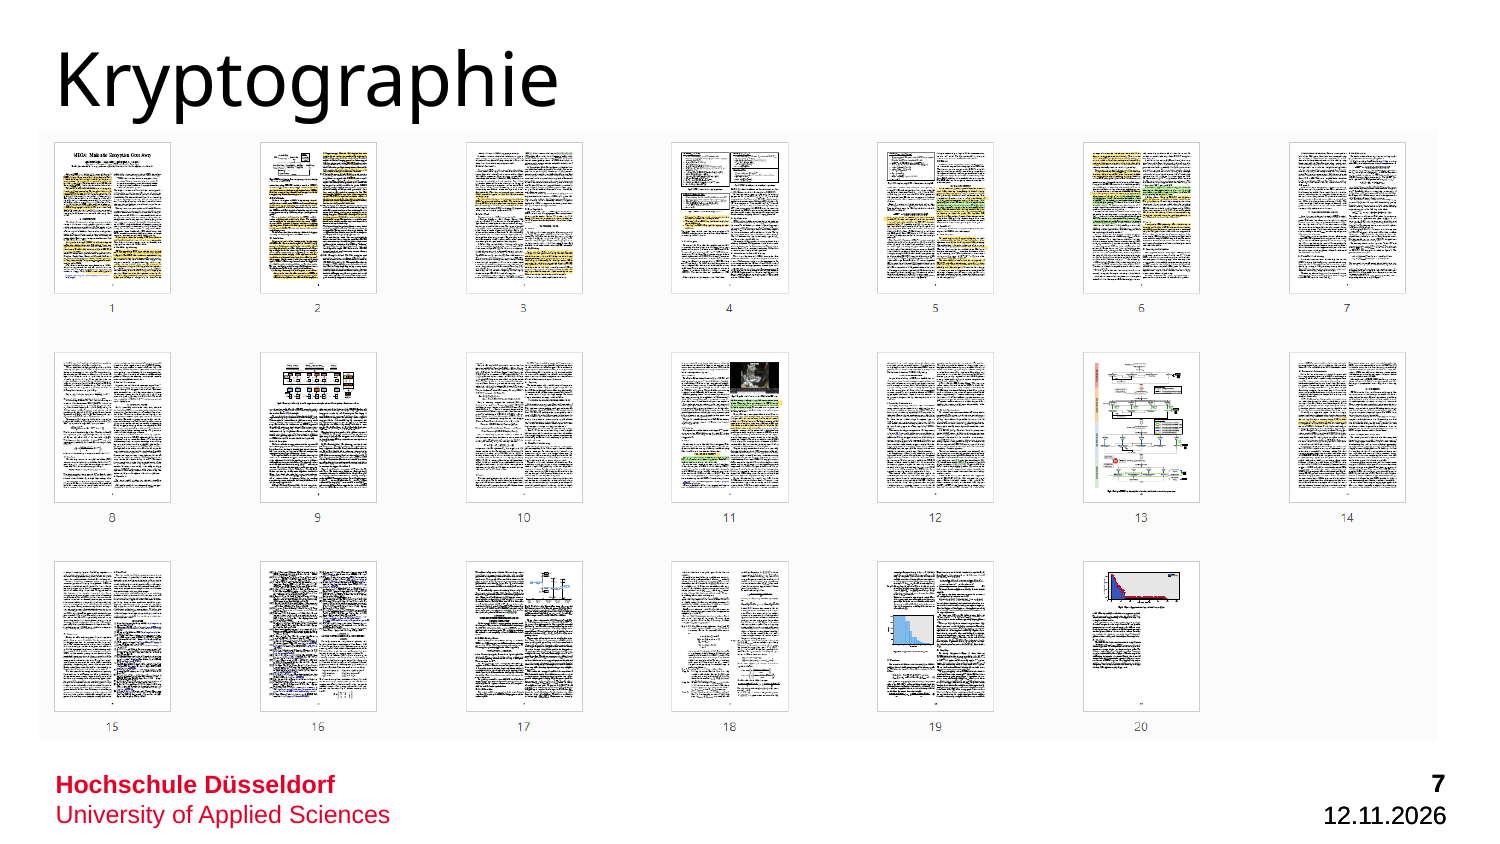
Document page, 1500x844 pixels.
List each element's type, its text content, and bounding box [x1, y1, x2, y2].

text_box 7 [1283, 759, 1461, 815]
text_box 21.12.2022 [1305, 785, 1463, 844]
picture [39, 129, 1438, 740]
title Kryptographie [39, 24, 1461, 160]
